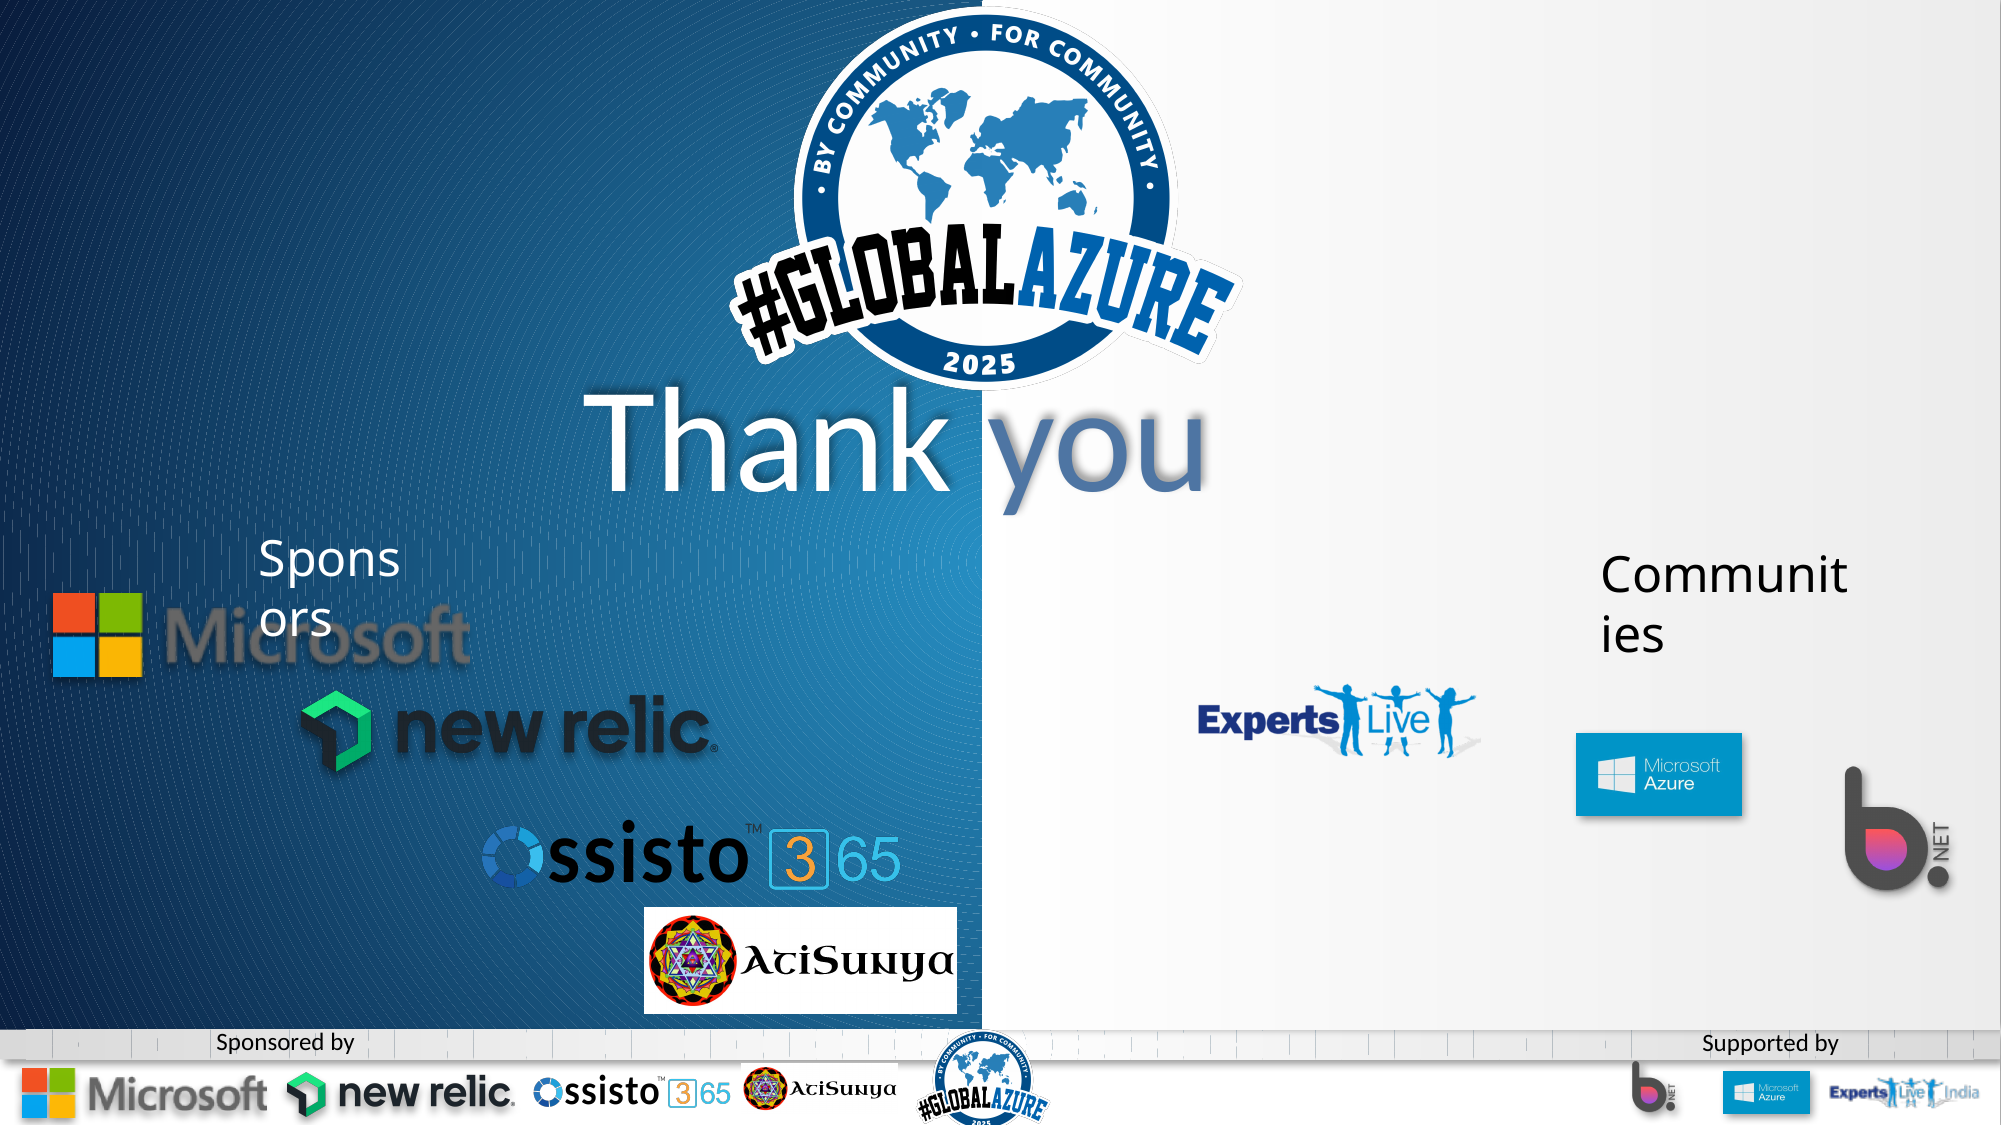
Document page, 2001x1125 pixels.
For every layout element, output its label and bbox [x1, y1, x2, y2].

picture [1599, 757, 1635, 792]
picture [528, 1063, 731, 1123]
picture [301, 690, 718, 772]
picture [1629, 1061, 1680, 1113]
picture [722, 0, 1250, 404]
picture [741, 1063, 898, 1114]
picture [1828, 1061, 1985, 1124]
picture [287, 1072, 515, 1117]
picture [1837, 766, 1961, 893]
picture [53, 593, 470, 677]
picture [1181, 639, 1481, 789]
picture [470, 795, 957, 1014]
picture [22, 1068, 267, 1118]
picture [1735, 1084, 1753, 1101]
picture [1685, 782, 1693, 788]
picture [914, 1027, 1052, 1125]
